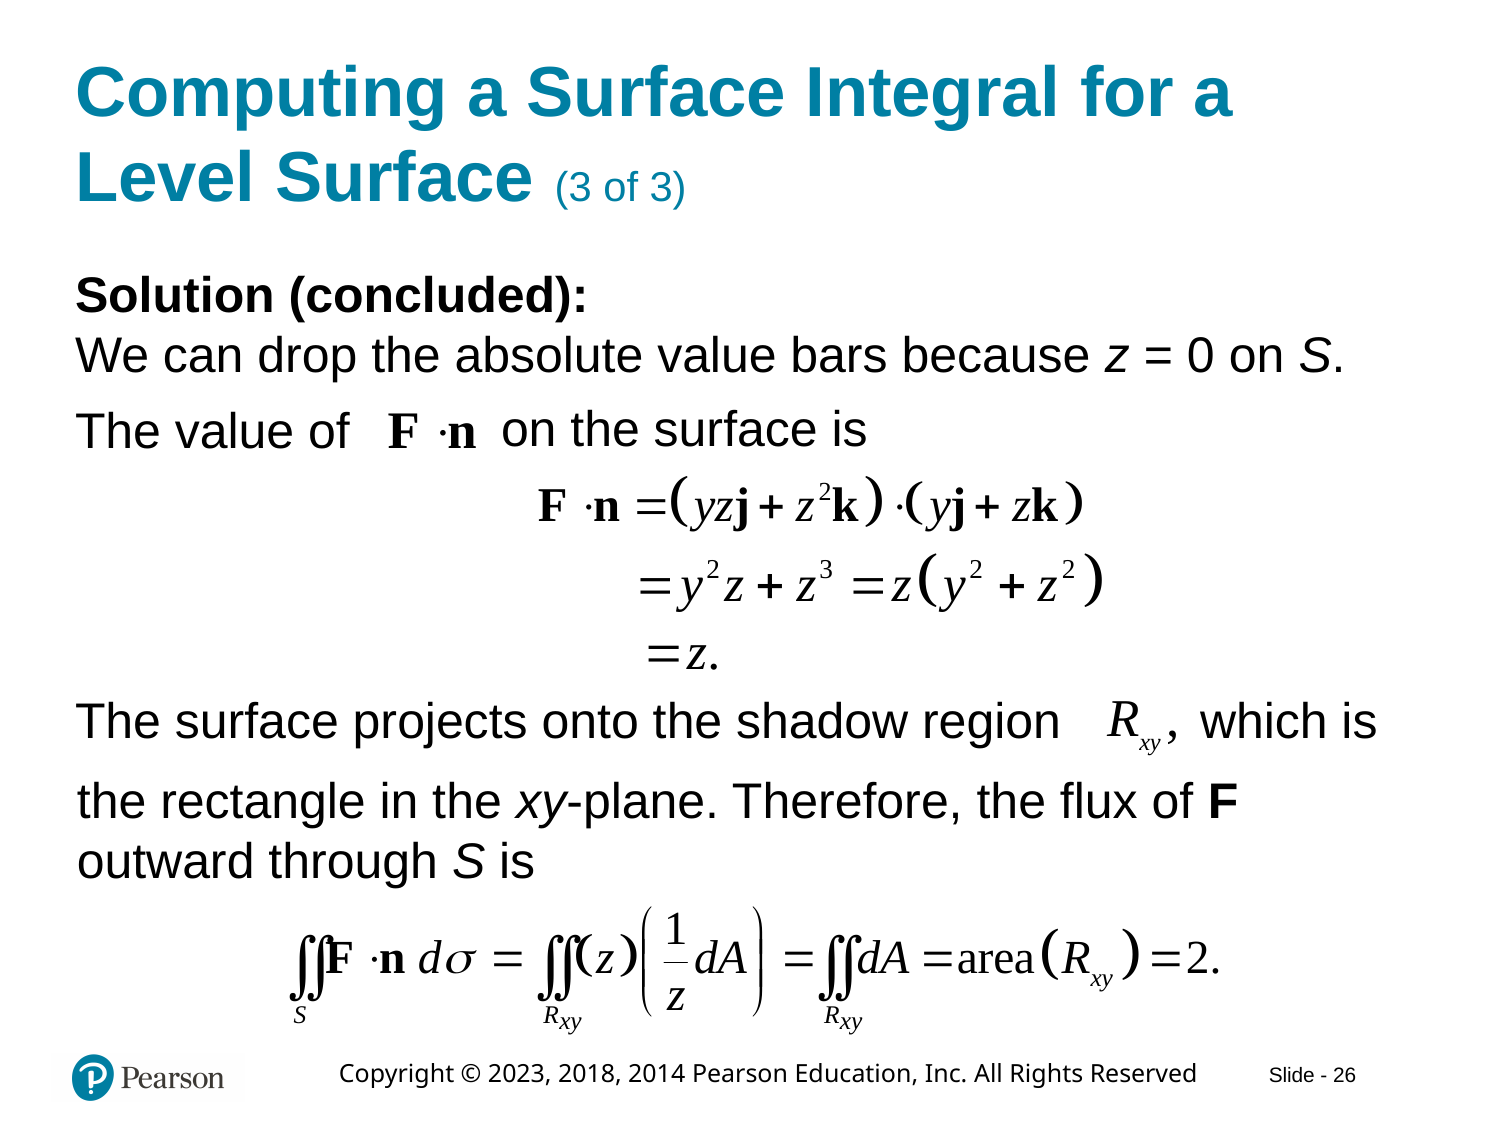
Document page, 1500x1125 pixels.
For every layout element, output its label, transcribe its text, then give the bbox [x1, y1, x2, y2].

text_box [640, 641, 721, 676]
list Solution (concluded): We can drop the absolute value bars because z = 0 on S. [75, 262, 1388, 388]
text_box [278, 902, 1222, 1041]
title Computing a Surface Integral for a Level Surface (3 of 3) [75, 35, 1425, 216]
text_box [535, 474, 1084, 545]
picture [51, 1053, 245, 1102]
list which is [1200, 688, 1413, 758]
list The value of [75, 398, 375, 464]
list The surface projects onto the shadow region [75, 688, 1089, 757]
list on the surface is [501, 396, 933, 462]
list the rectangle in the x y-plane. Therefore, the flux of F outward through S is [76, 768, 1413, 896]
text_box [632, 551, 1103, 626]
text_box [385, 408, 480, 453]
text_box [1102, 691, 1183, 760]
